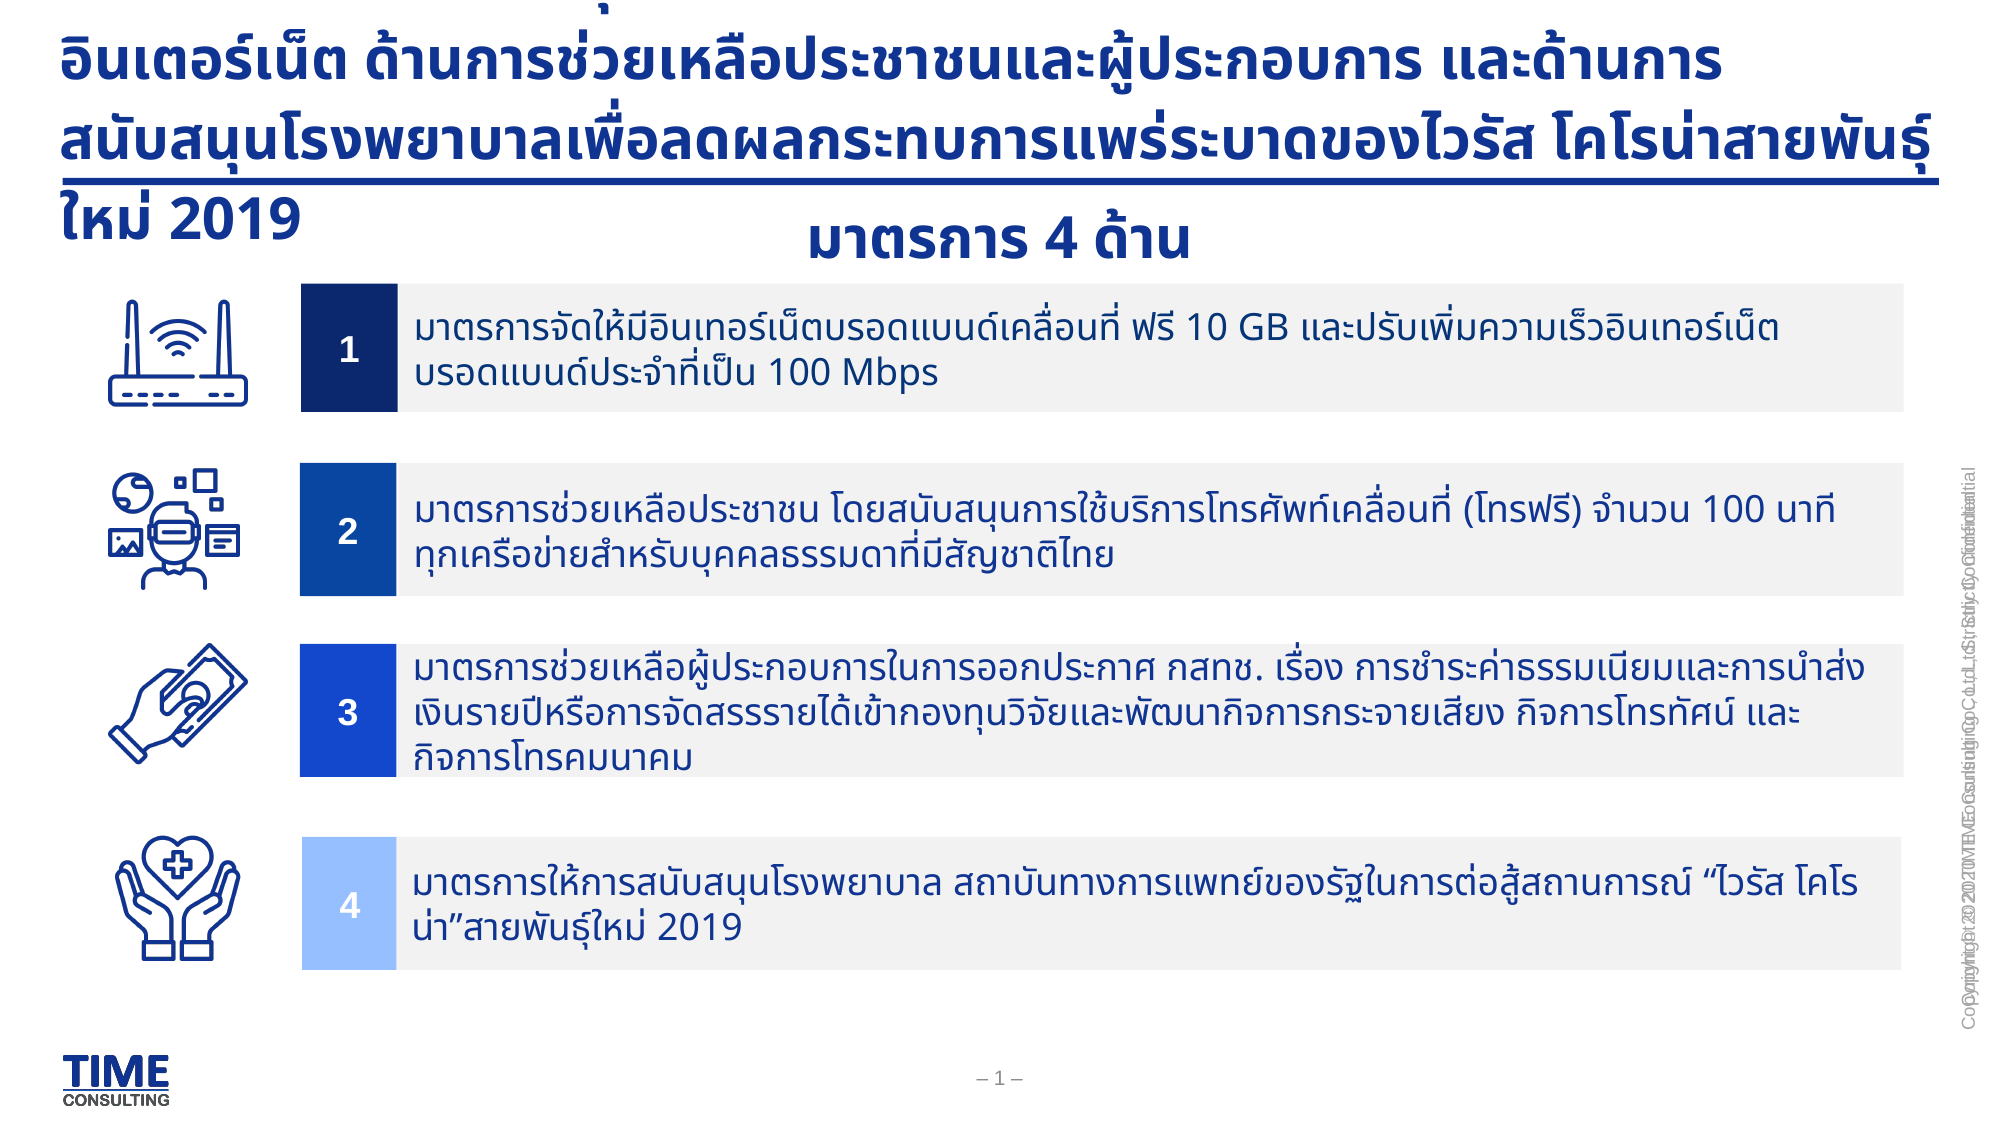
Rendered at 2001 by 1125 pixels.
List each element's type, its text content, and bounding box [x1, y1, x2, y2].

text_box มาตรการ 4 ด้าน [435, 193, 1564, 279]
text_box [299, 463, 1904, 778]
picture [110, 831, 245, 966]
text_box 1 [301, 283, 398, 412]
text_box 4 [302, 836, 396, 970]
picture [108, 463, 240, 595]
text_box มาตรการจัดให้มีอินเทอร์เน็ตบรอดแบนด์เคลื่อนที่ ฟรี 10 GB และปรับเพิ่มความเร็วอินเทอร์เน็ตบรอดแบนด์ประจำที่เป็น 100 Mbps [398, 283, 1904, 412]
picture [108, 643, 248, 783]
title มาตรการในการสนับสนุนการใช้บริการด้านโทรคมนาคม 4 ด้าน ได้แก่ ด้านอินเตอร์เน็ต ด้านการช่วยเหลือประชาชนและผู้ประกอบการ และด้านการสนับสนุนโรงพยาบาลเพื่อลดผลกระทบการแพร่ระบาดของไวรัส โคโรน่าสายพันธุ์ใหม่ 2019 [44, 27, 1958, 156]
picture [63, 1055, 169, 1106]
text_box มาตรการให้การสนับสนุนโรงพยาบาล สถาบันทางการแพทย์ของรัฐในการต่อสู้สถานการณ์ “ไวรัส โคโรน่า”สายพันธุ์ใหม่ 2019 [396, 836, 1902, 970]
picture [108, 283, 248, 423]
